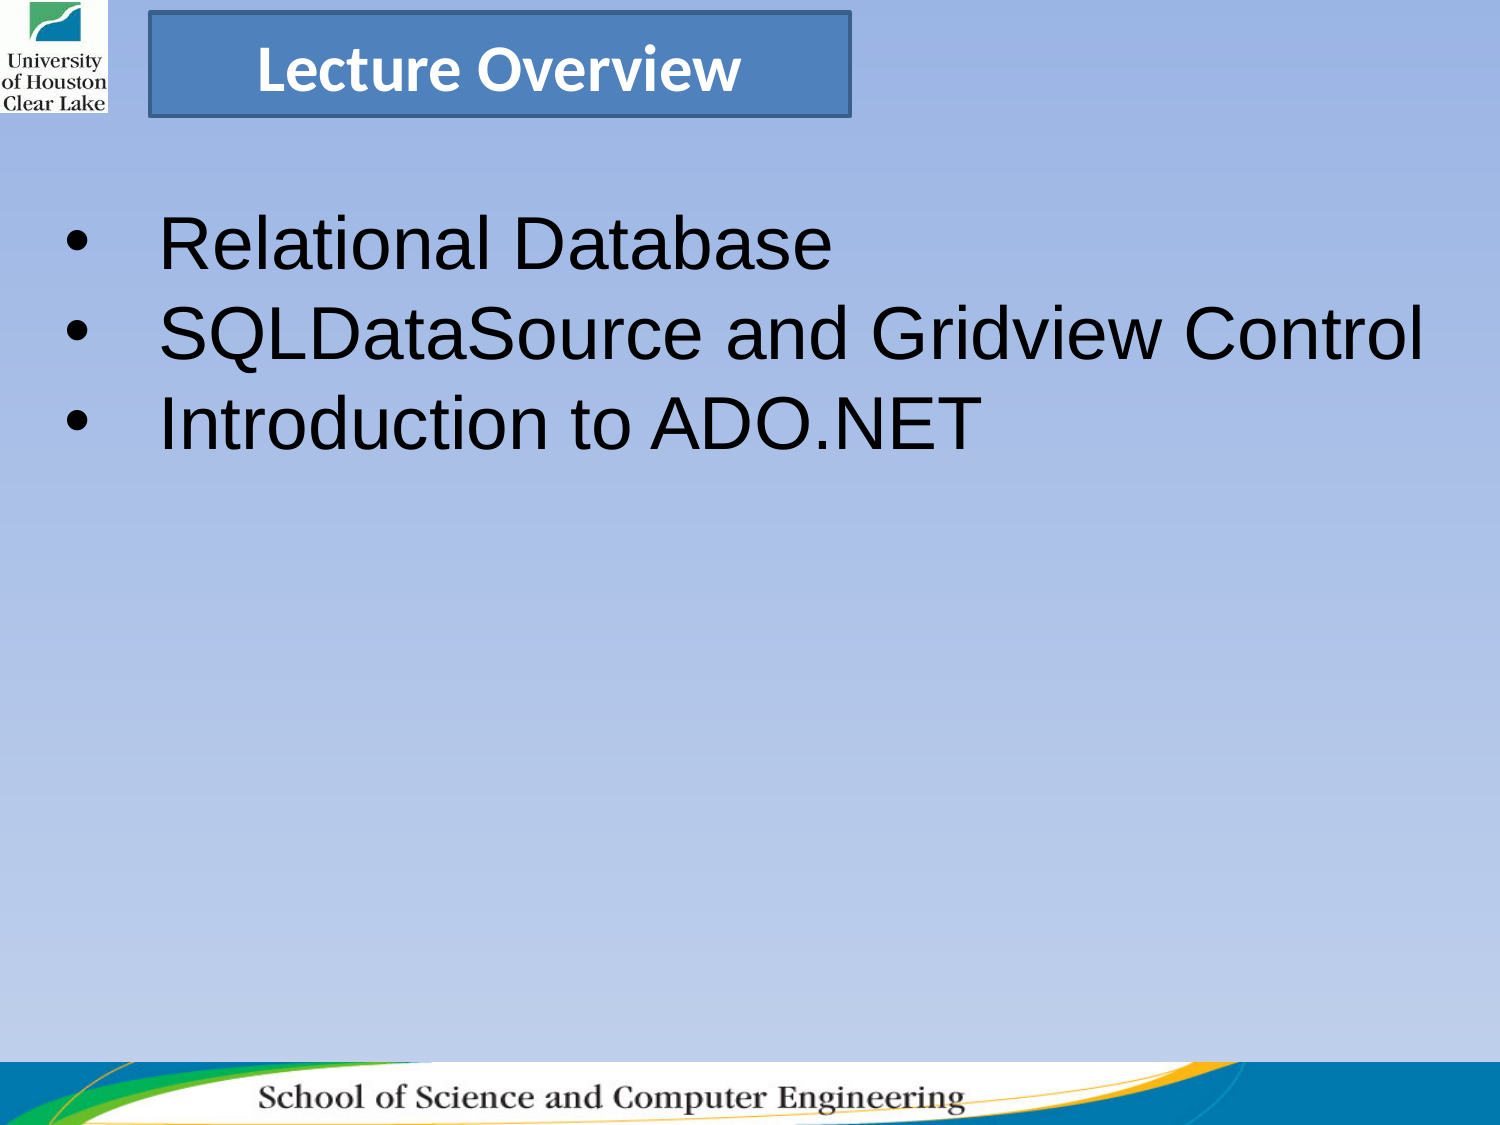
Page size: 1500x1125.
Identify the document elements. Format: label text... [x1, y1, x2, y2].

text_box Relational Database SQLDataSource and Gridview Control Introduction to ADO.NET [49, 187, 1463, 473]
picture [0, 0, 108, 113]
text_box Lecture Overview [148, 10, 852, 118]
picture [107, 1064, 128, 1075]
picture [7, 1062, 1238, 1125]
